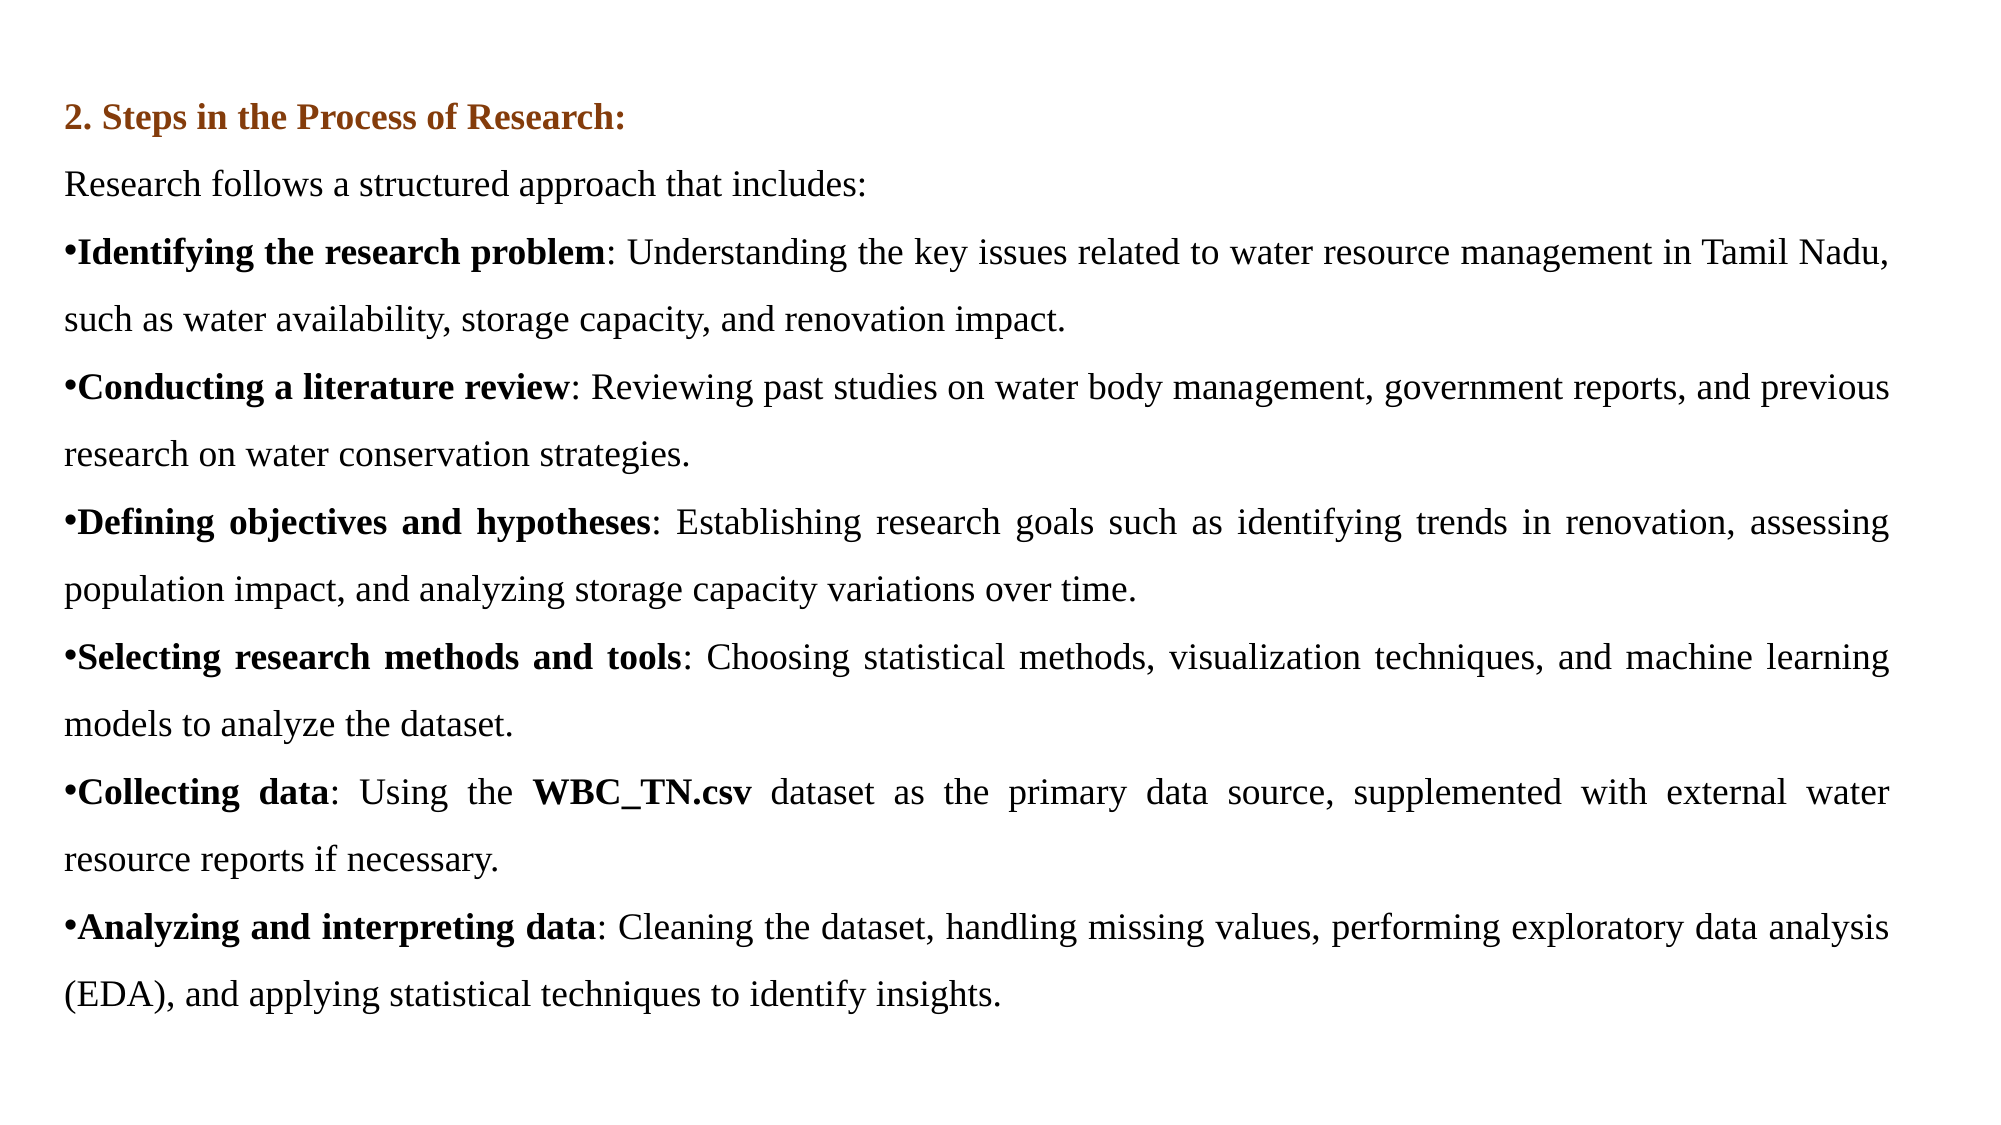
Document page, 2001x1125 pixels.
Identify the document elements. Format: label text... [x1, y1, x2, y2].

text_box 2. Steps in the Process of Research: Research follows a structured approach that includes: Identifying the research problem: Understanding the key issues related to water resource management in Tamil Nadu, such as water availability, storage capacity, and renovation impact. Conducting a literature review: Reviewing past studies on water body management, government reports, and previous research on water conservation strategies. Defining objectives and hypotheses: Establishing research goals such as identifying trends in renovation, assessing population impact, and analyzing storage capacity variations over time. Selecting research methods and tools: Choosing statistical methods, visualization techniques, and machine learning models to analyze the dataset. Collecting data: Using the WBC_TN.csv dataset as the primary data source, supplemented with external water resource reports if necessary. Analyzing and interpreting data: Cleaning the dataset, handling missing values, performing exploratory data analysis (EDA), and applying statistical techniques to identify insights. [49, 61, 1907, 1022]
